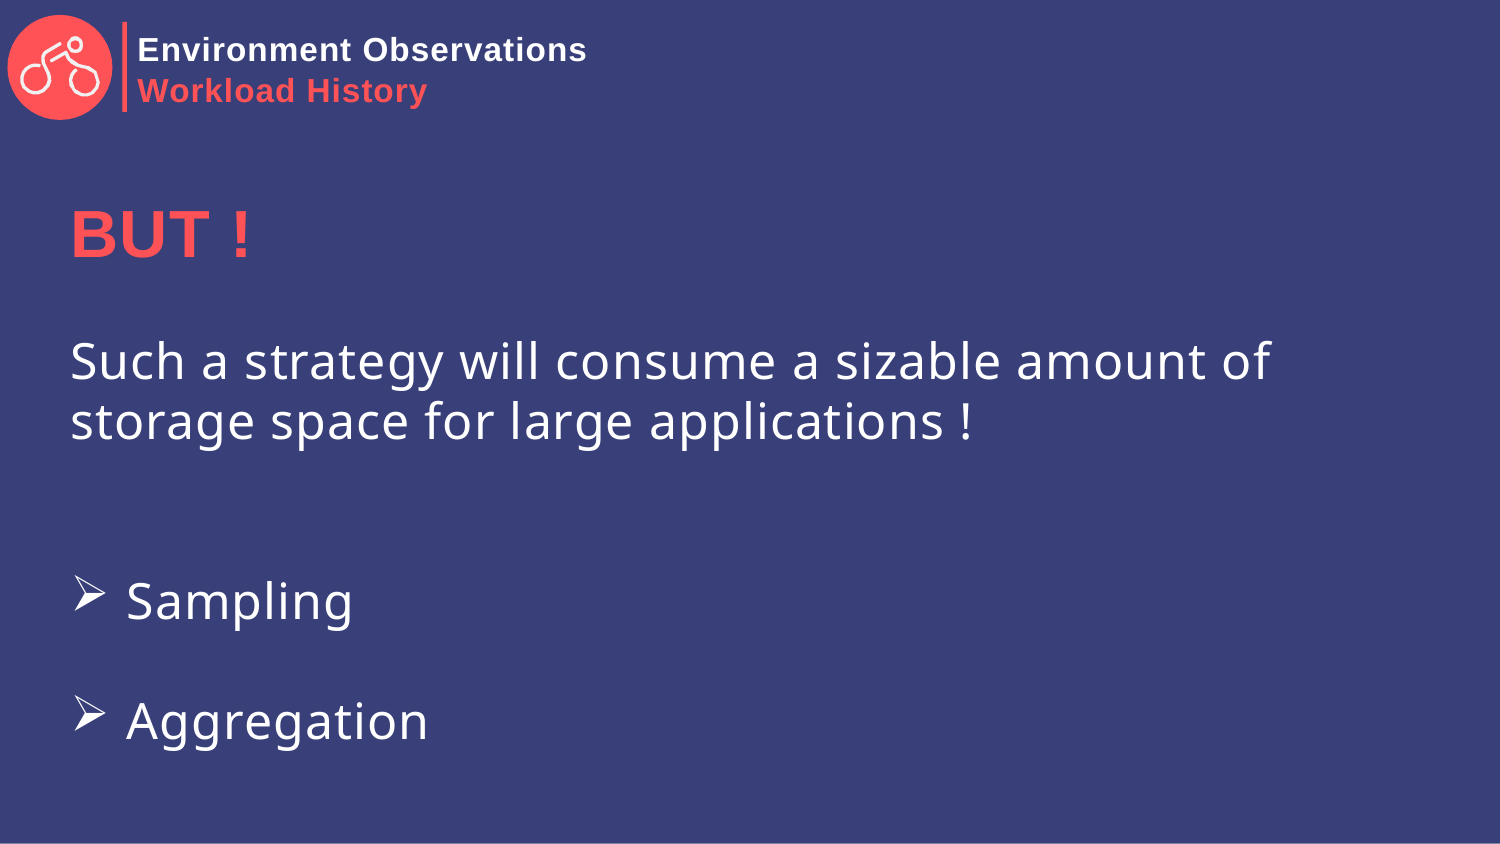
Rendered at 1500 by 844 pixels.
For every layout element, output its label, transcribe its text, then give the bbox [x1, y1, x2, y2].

text_box Such a strategy will consume a sizable amount of storage space for large applications ! Sampling Aggregation [55, 321, 1475, 757]
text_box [19, 36, 101, 97]
text_box BUT ! [55, 183, 288, 278]
text_box Environment Observations Workload History [135, 26, 941, 109]
